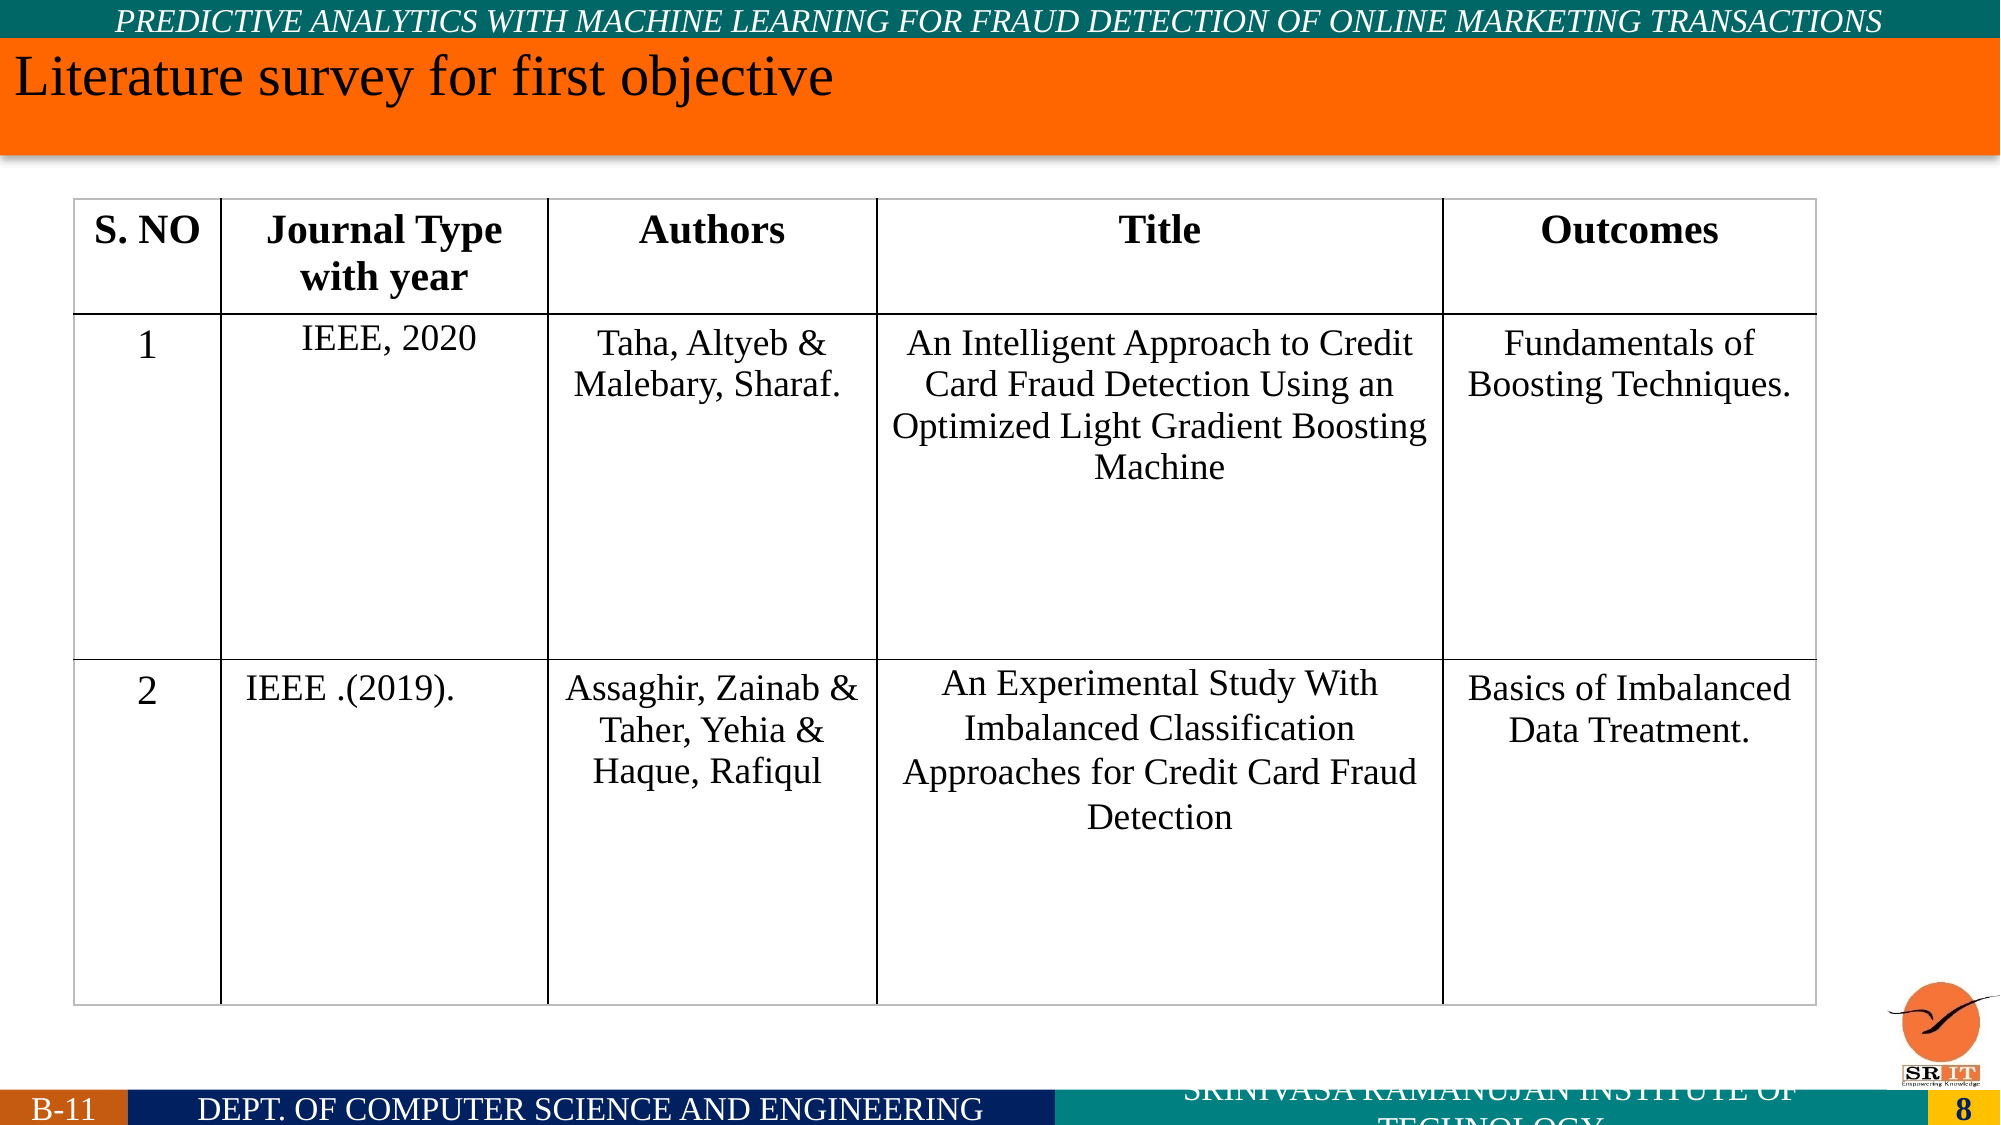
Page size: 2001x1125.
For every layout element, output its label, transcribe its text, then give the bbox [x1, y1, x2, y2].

table_cell 1 [75, 315, 220, 659]
table_cell Taha, Altyeb & Malebary, Sharaf. [549, 315, 876, 659]
title Literature survey for first objective [0, 38, 2000, 156]
list [32, 179, 1965, 1065]
table_header Outcomes [1444, 200, 1815, 313]
picture [1887, 977, 2000, 1090]
table_cell Fundamentals of Boosting Techniques. [1444, 315, 1815, 659]
table_cell An Experimental Study With Imbalanced Classification Approaches for Credit Card Fraud Detection [878, 660, 1442, 1004]
table_header Authors [549, 200, 876, 313]
table_header Title [878, 200, 1442, 313]
table_cell An Intelligent Approach to Credit Card Fraud Detection Using an Optimized Light Gradient Boosting Machine [878, 315, 1442, 659]
table_cell Assaghir, Zainab & Taher, Yehia & Haque, Rafiqul [549, 660, 876, 1004]
table_cell 2 [75, 660, 220, 1004]
table_cell IEEE, 2020 [222, 315, 547, 659]
table_cell IEEE .(2019). [222, 660, 547, 1004]
table_header Journal Type with year [222, 200, 547, 313]
table_cell Basics of Imbalanced Data Treatment. [1444, 660, 1815, 1004]
table_header S. NO [75, 200, 220, 313]
